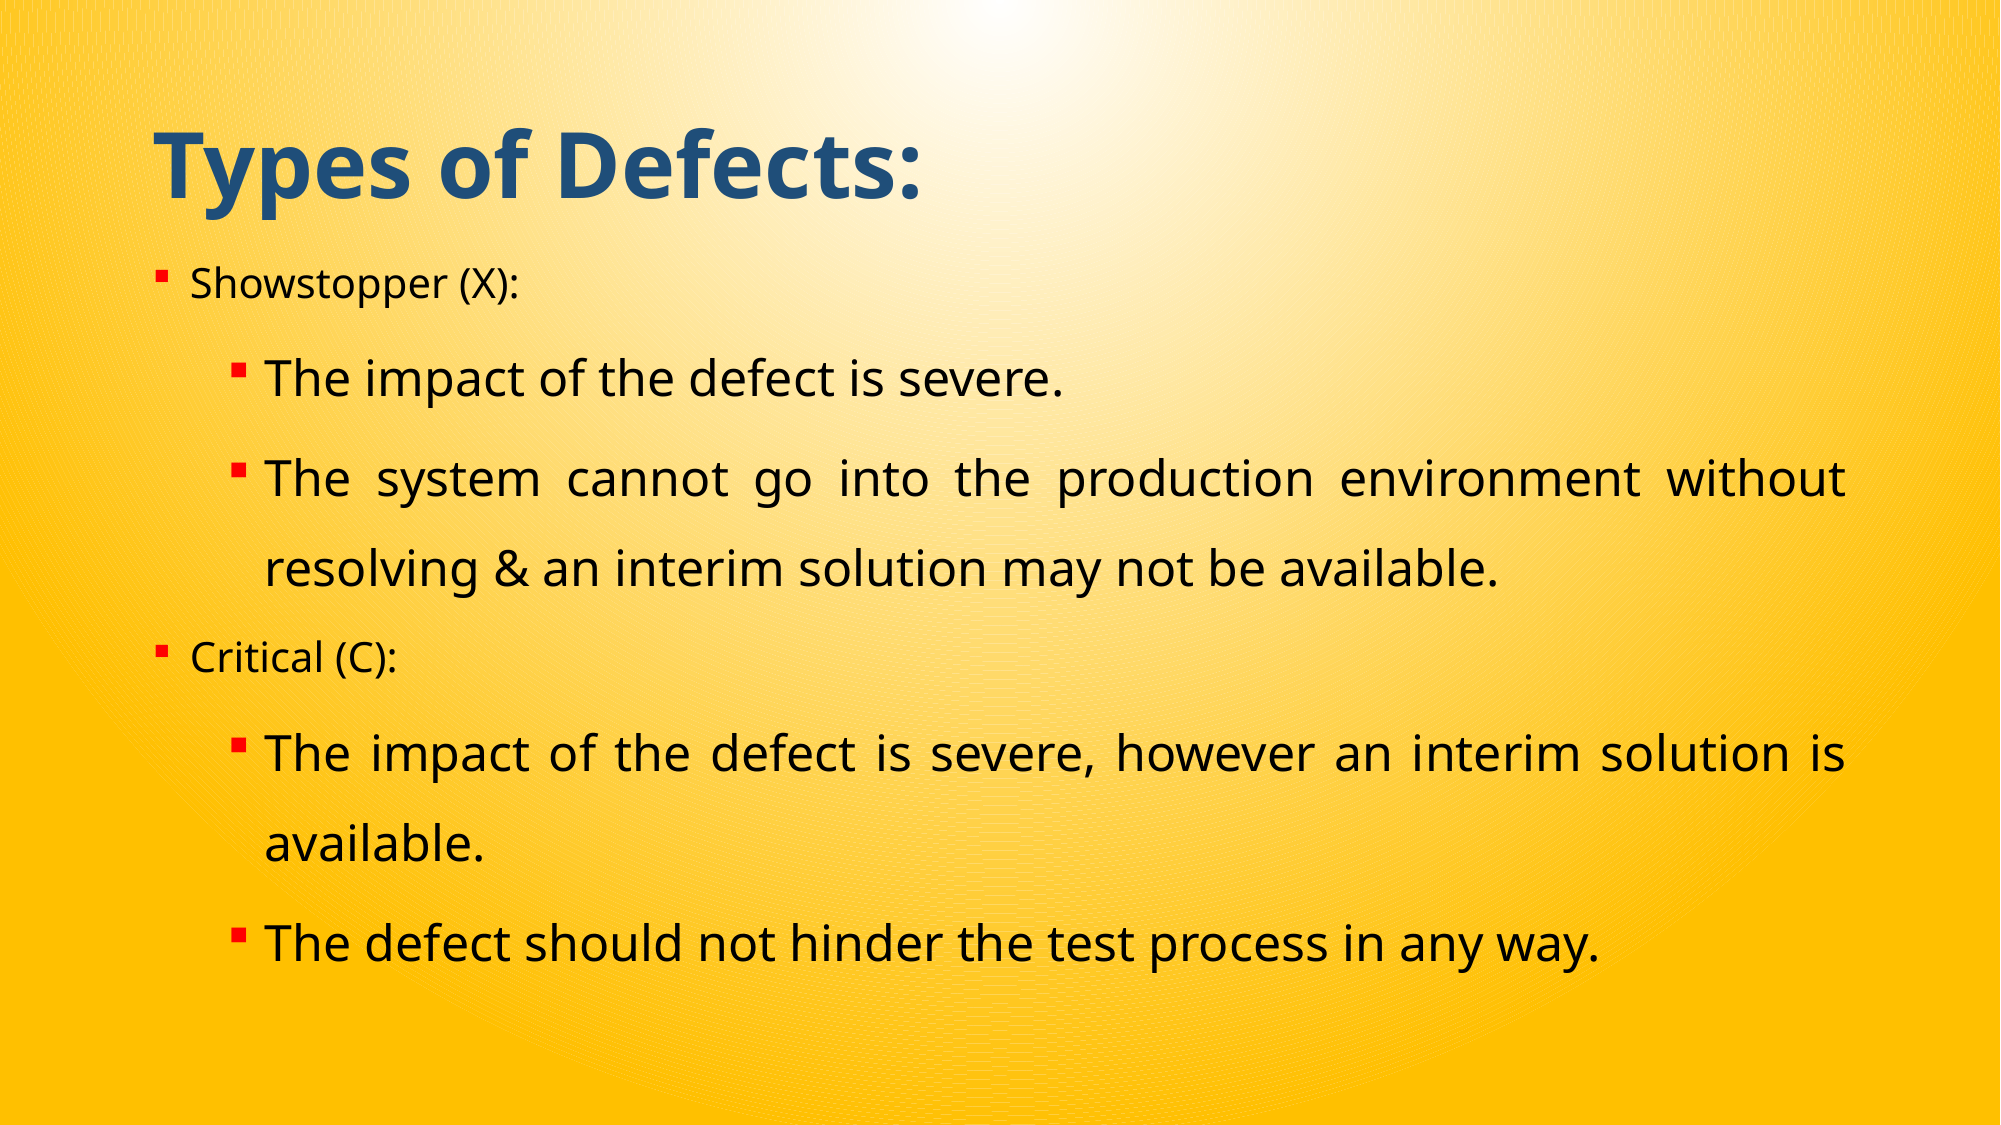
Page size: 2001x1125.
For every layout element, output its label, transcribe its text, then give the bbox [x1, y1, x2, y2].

list Showstopper (X): The impact of the defect is severe. The system cannot go into the production environment without resolving & an interim solution may not be available. Critical (C): The impact of the defect is severe, however an interim solution is available. The defect should not hinder the test process in any way. [137, 223, 1863, 1014]
title Types of Defects: [137, 59, 1863, 223]
